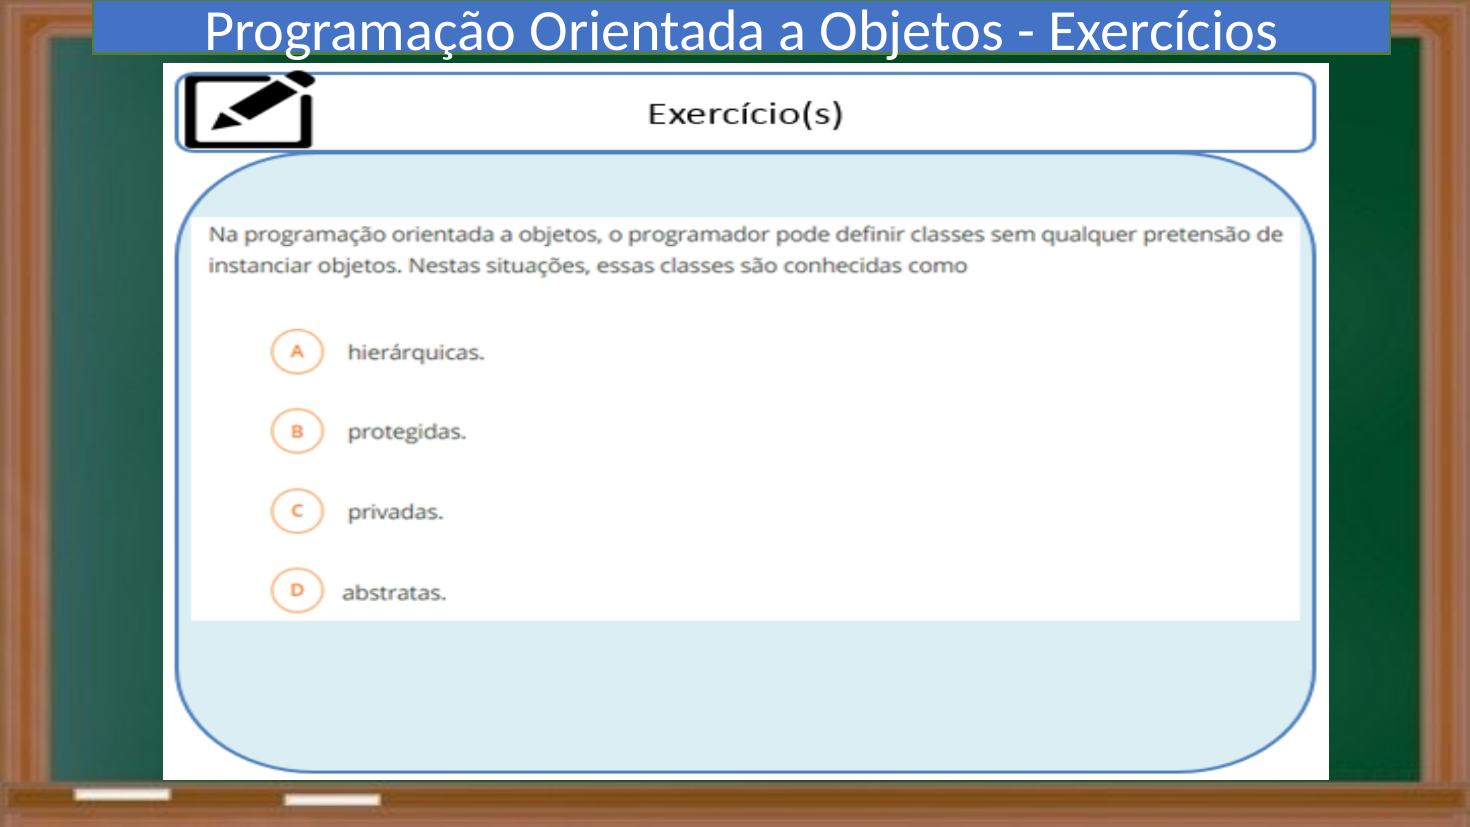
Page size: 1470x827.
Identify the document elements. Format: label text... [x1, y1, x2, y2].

picture [0, 0, 1470, 827]
text_box Programação Orientada a Objetos - Exercícios [93, 0, 1391, 54]
